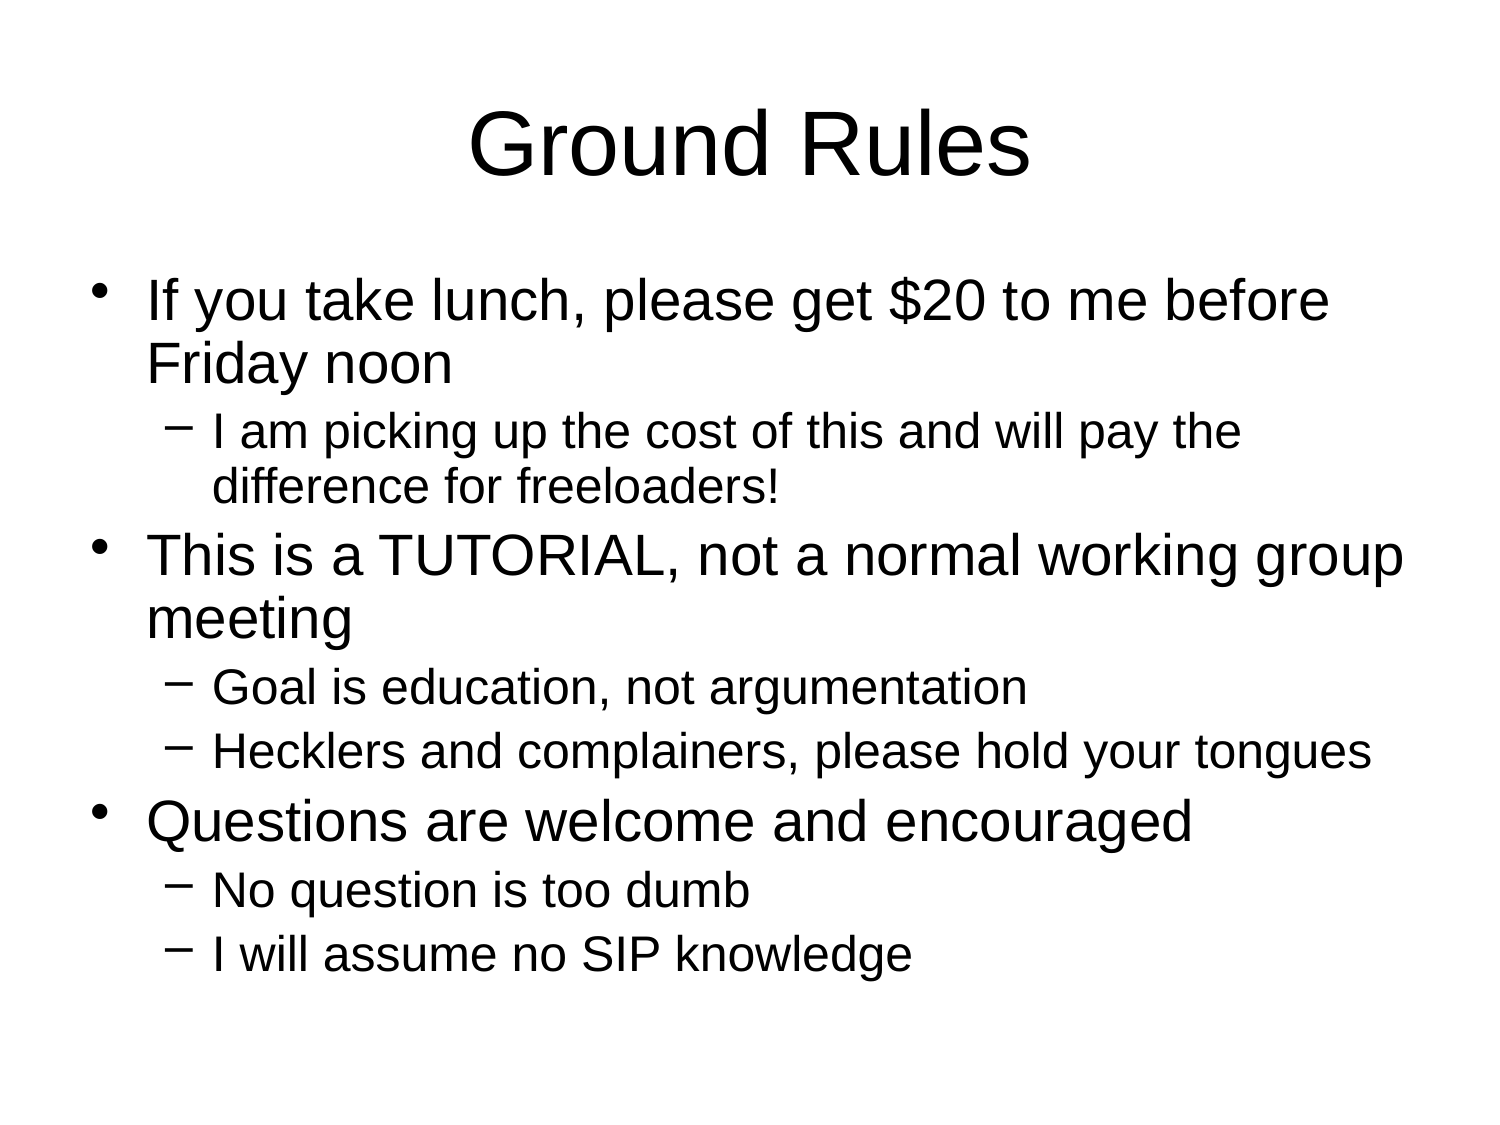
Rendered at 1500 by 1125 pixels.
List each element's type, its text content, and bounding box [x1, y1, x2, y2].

list If you take lunch, please get $20 to me before Friday noon I am picking up the cost of this and will pay the difference for freeloaders! This is a TUTORIAL, not a normal working group meeting Goal is education, not argumentation Hecklers and complainers, please hold your tongues Questions are welcome and encouraged No question is too dumb I will assume no SIP knowledge [75, 262, 1425, 1005]
title Ground Rules [75, 45, 1425, 233]
